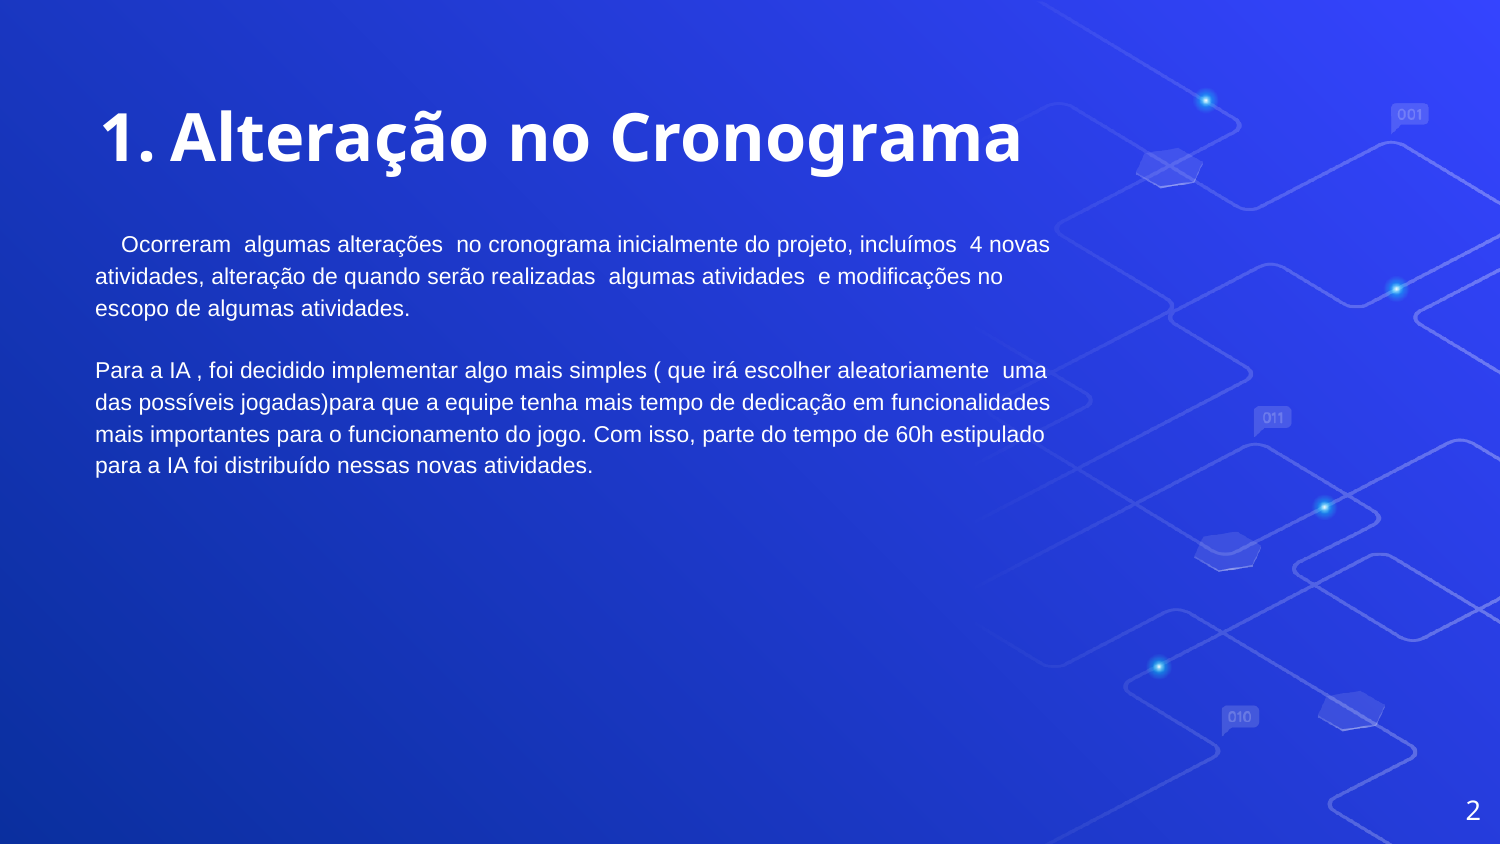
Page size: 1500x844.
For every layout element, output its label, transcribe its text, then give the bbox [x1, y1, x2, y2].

title Alteração no Cronograma [95, 33, 1082, 175]
slide_number ‹#› [1391, 779, 1482, 844]
picture [0, 0, 1500, 844]
list Ocorreram algumas alterações no cronograma inicialmente do projeto, incluímos 4 novas atividades, alteração de quando serão realizadas algumas atividades e modificações no escopo de algumas atividades. Para a IA , foi decidido implementar algo mais simples ( que irá escolher aleatoriamente uma das possíveis jogadas)para que a equipe tenha mais tempo de dedicação em funcionalidades mais importantes para o funcionamento do jogo. Com isso, parte do tempo de 60h estipulado para a IA foi distribuído nessas novas atividades. [95, 225, 1082, 745]
